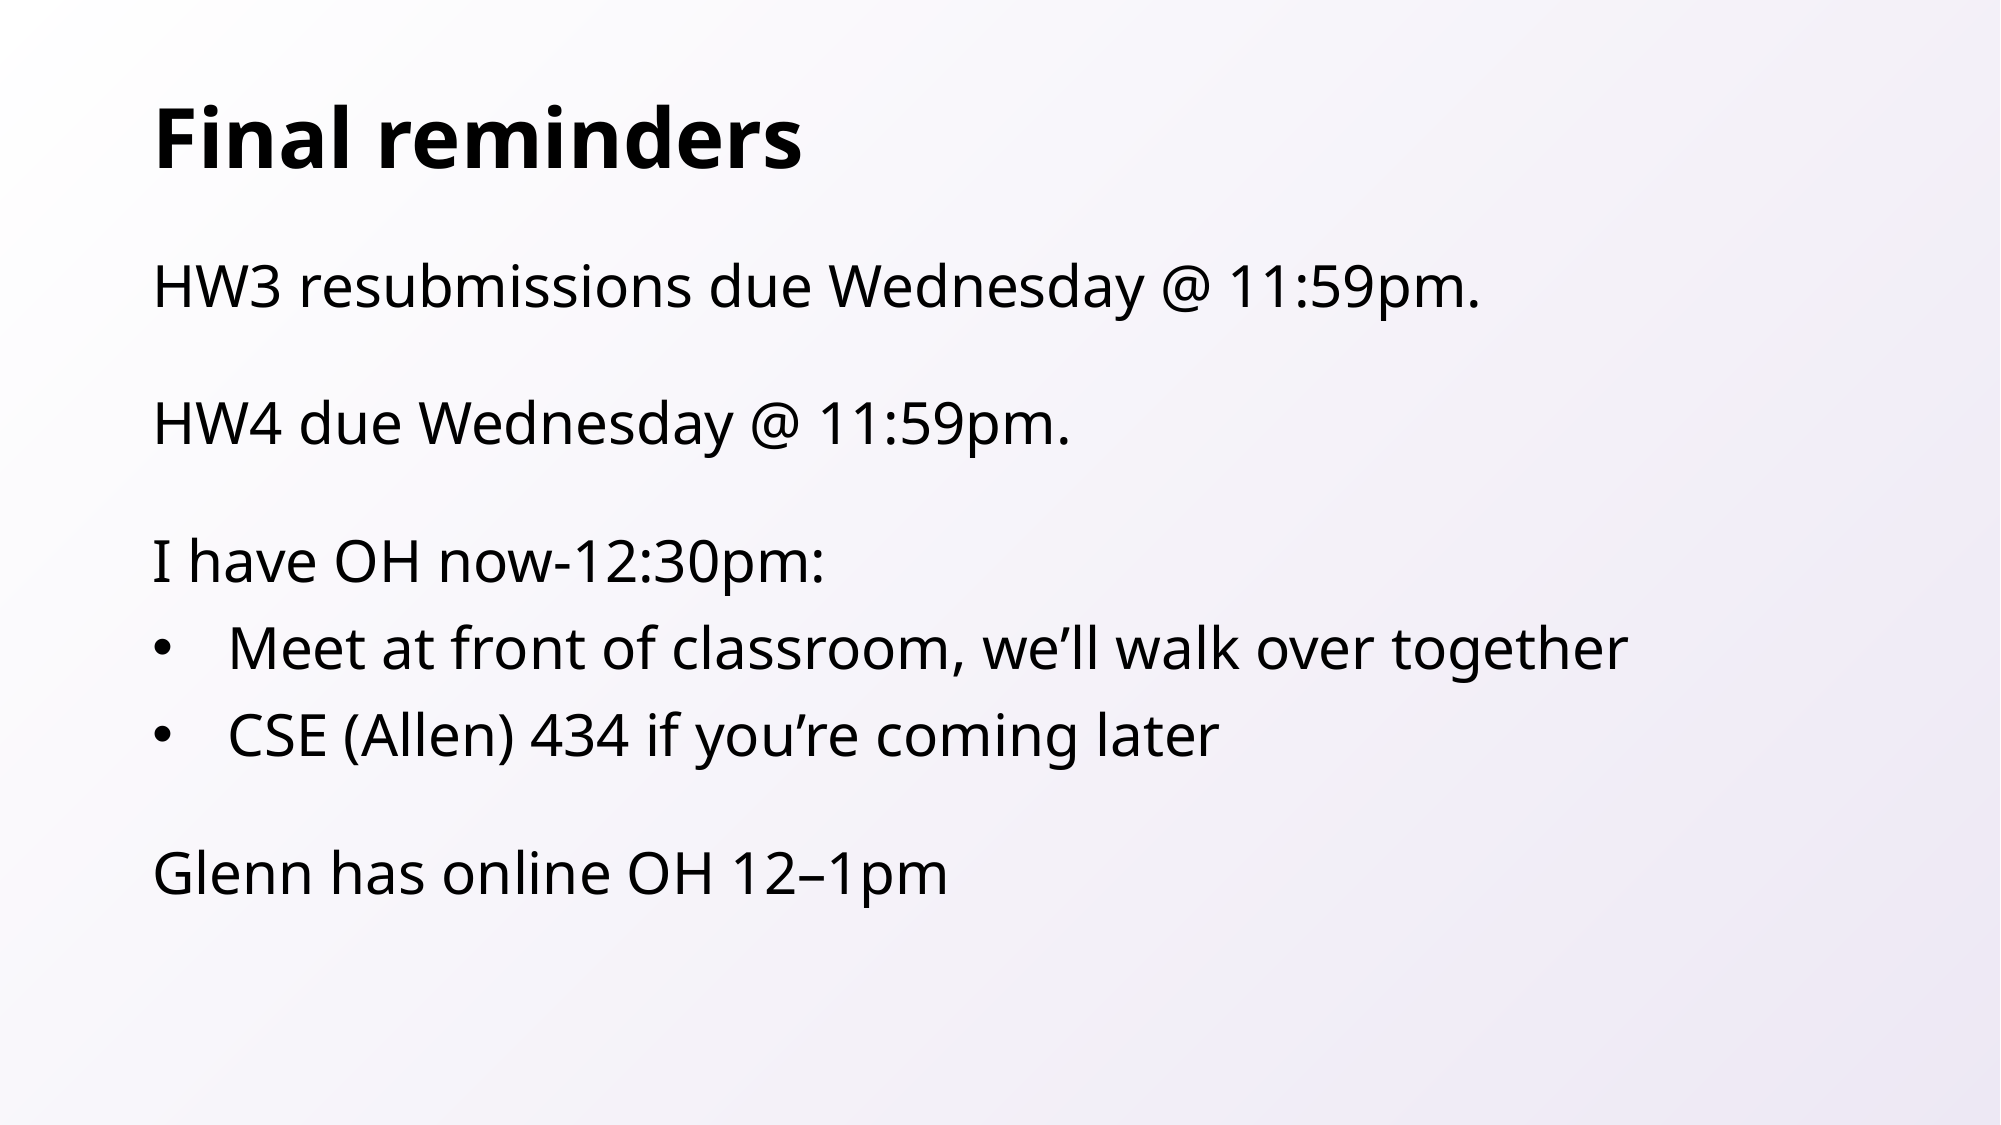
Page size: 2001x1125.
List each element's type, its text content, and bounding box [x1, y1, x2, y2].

title Final reminders [137, 59, 1863, 223]
list HW3 resubmissions due Wednesday @ 11:59pm. HW4 due Wednesday @ 11:59pm. I have OH now-12:30pm: Meet at front of classroom, we’ll walk over together CSE (Allen) 434 if you’re coming later Glenn has online OH 12–1pm [137, 223, 1863, 1014]
